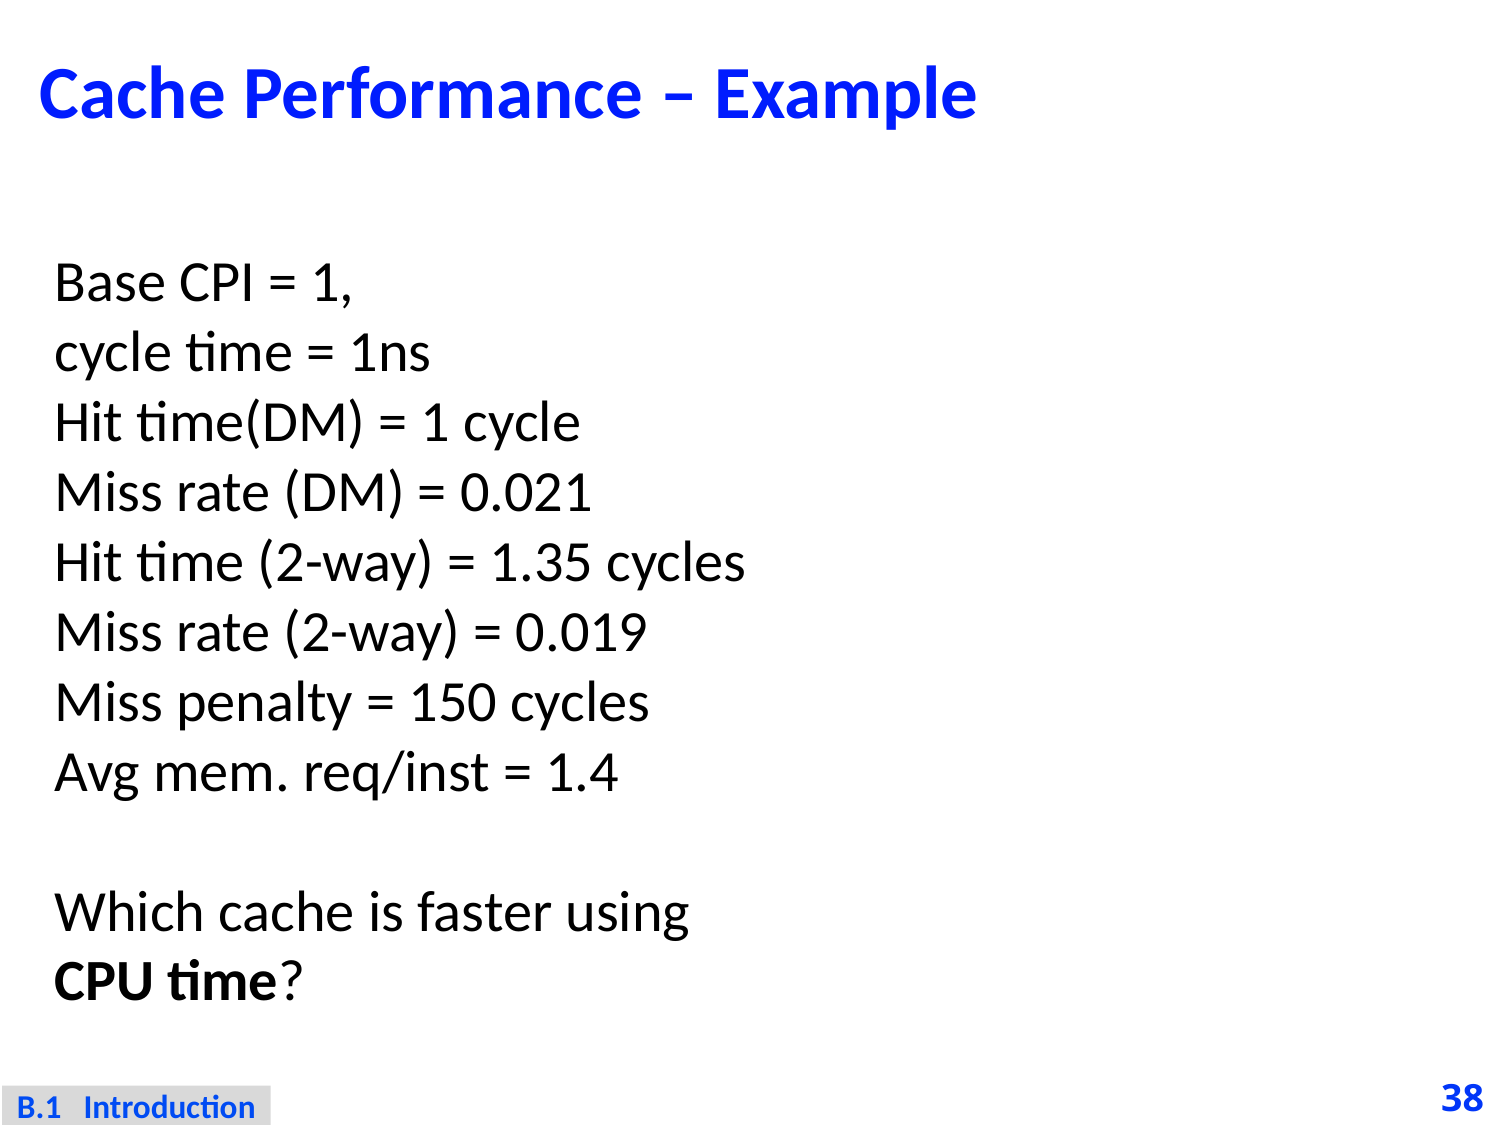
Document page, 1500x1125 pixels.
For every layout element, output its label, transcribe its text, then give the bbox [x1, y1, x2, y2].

text_box B.1 Introduction [2, 1085, 271, 1125]
title Cache Performance – Example [24, 21, 1478, 169]
slide_number 38 [1425, 1074, 1500, 1125]
text_box Base CPI = 1, cycle time = 1ns Hit time(DM) = 1 cycle Miss rate (DM) = 0.021 Hit time (2-way) = 1.35 cycles Miss rate (2-way) = 0.019 Miss penalty = 150 cycles Avg mem. req/inst = 1.4 Which cache is faster using CPU time? [39, 235, 790, 1020]
